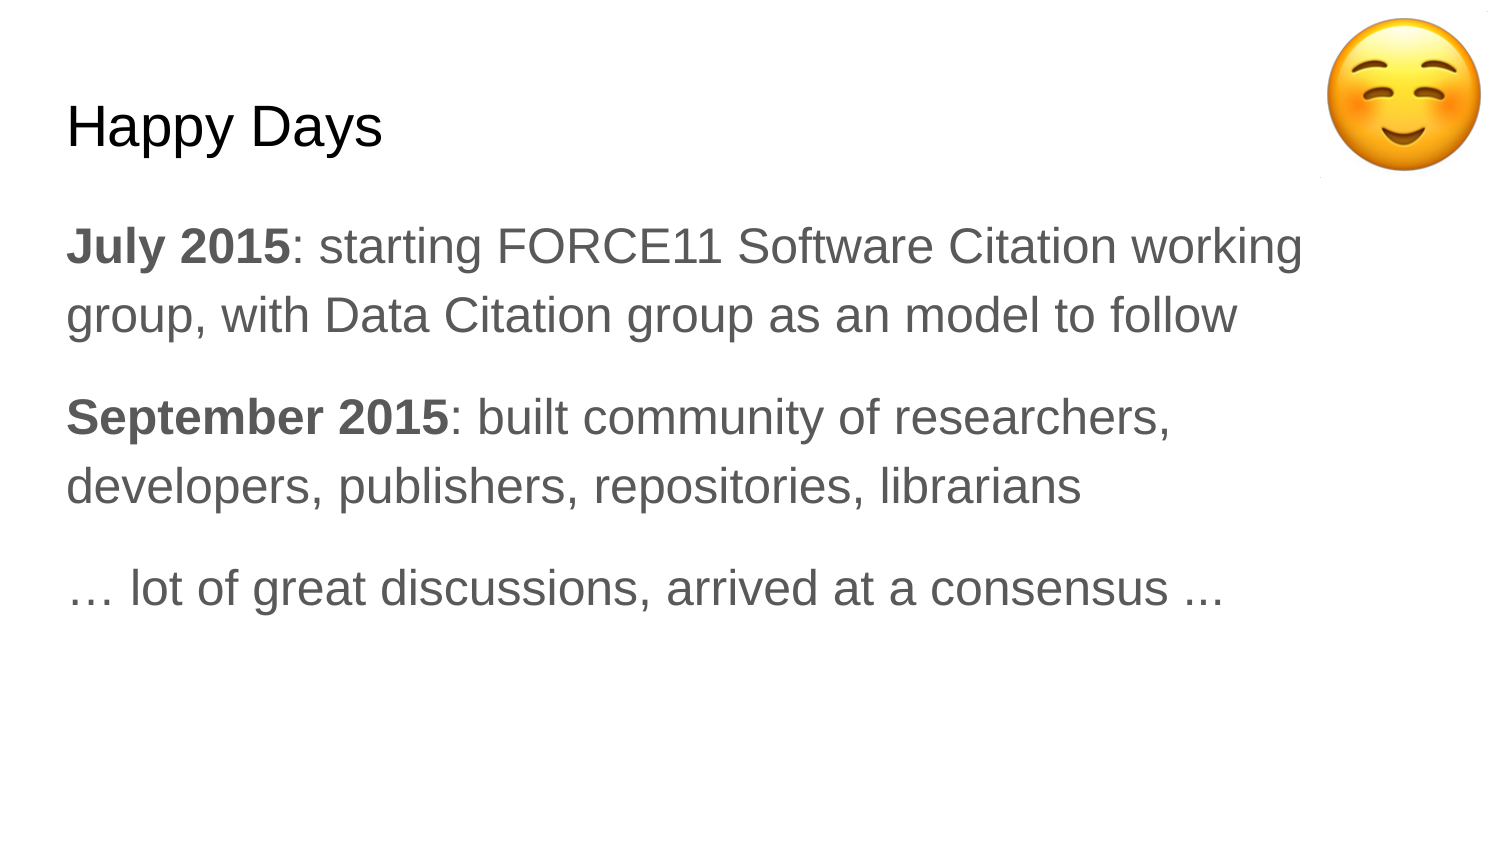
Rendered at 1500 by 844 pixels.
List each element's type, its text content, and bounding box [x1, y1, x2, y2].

title Happy Days [51, 72, 1315, 167]
list July 2015: starting FORCE11 Software Citation working group, with Data Citation group as an model to follow September 2015: built community of researchers, developers, publishers, repositories, librarians … lot of great discussions, arrived at a consensus ... [51, 189, 1449, 750]
picture [1320, 11, 1488, 179]
